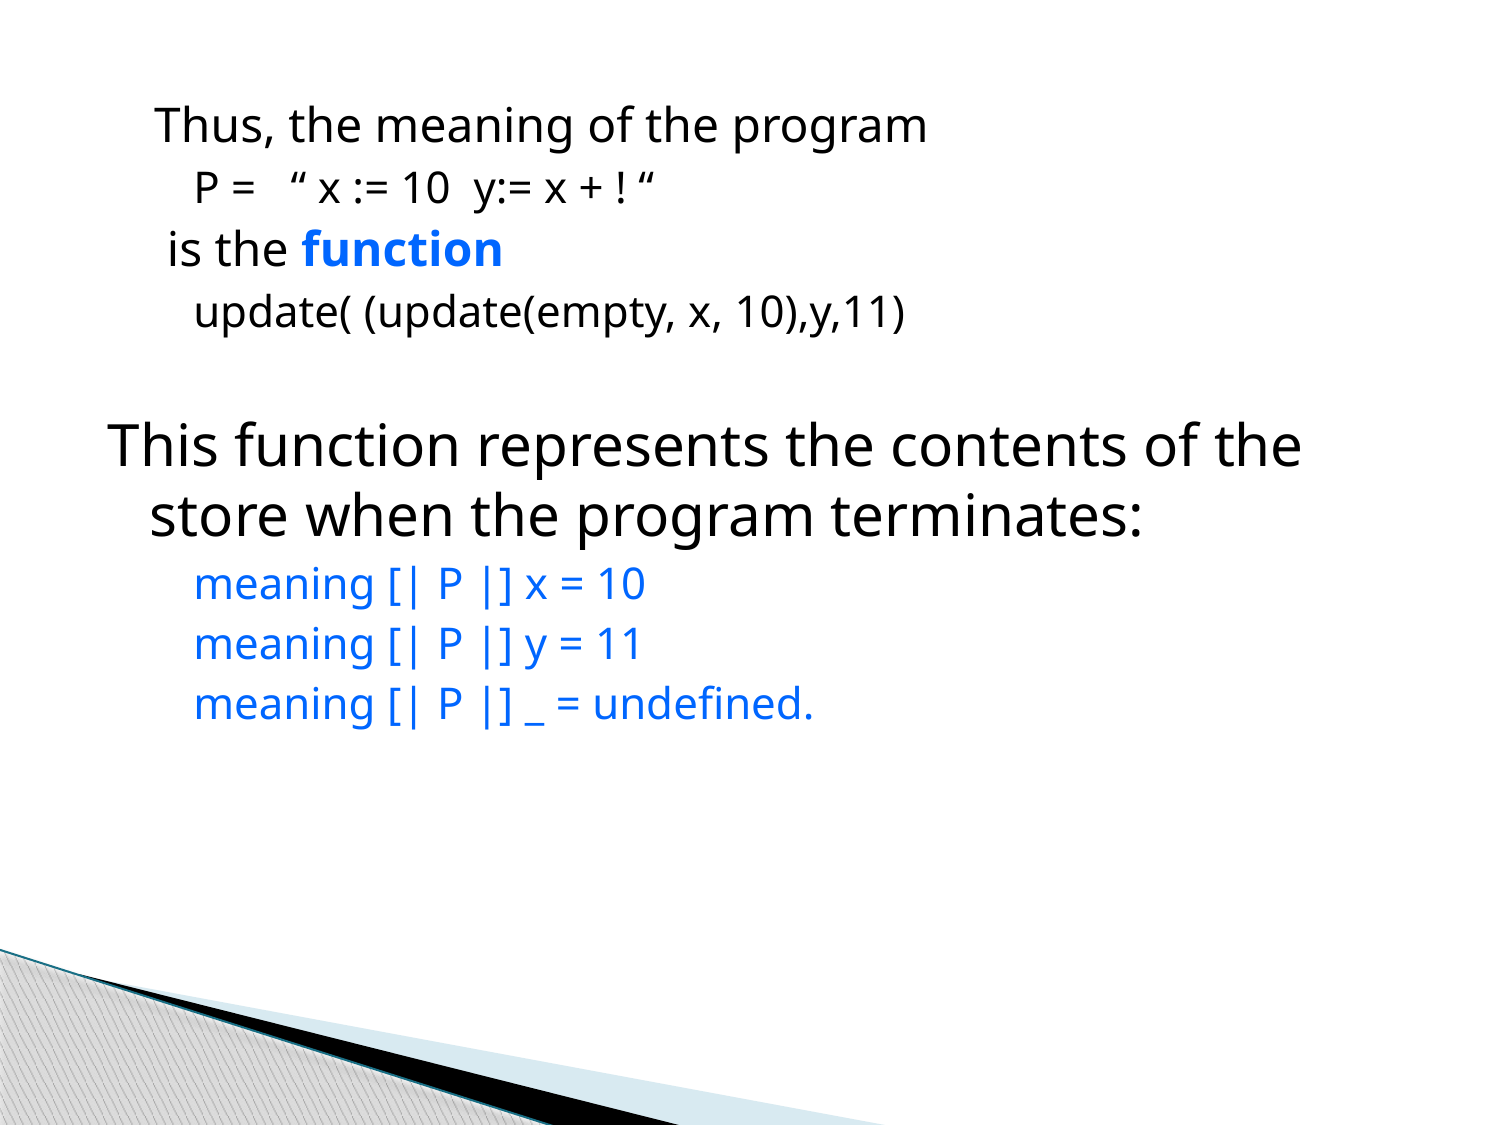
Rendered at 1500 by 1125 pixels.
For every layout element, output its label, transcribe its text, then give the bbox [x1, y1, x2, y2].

list Thus, the meaning of the program P = “ x := 10 y:= x + ! “ is the function update( (update(empty, x, 10),y,11) This function represents the contents of the store when the program terminates: meaning [| P |] x = 10 meaning [| P |] y = 11 meaning [| P |] _ = undefined. [75, 87, 1425, 1005]
